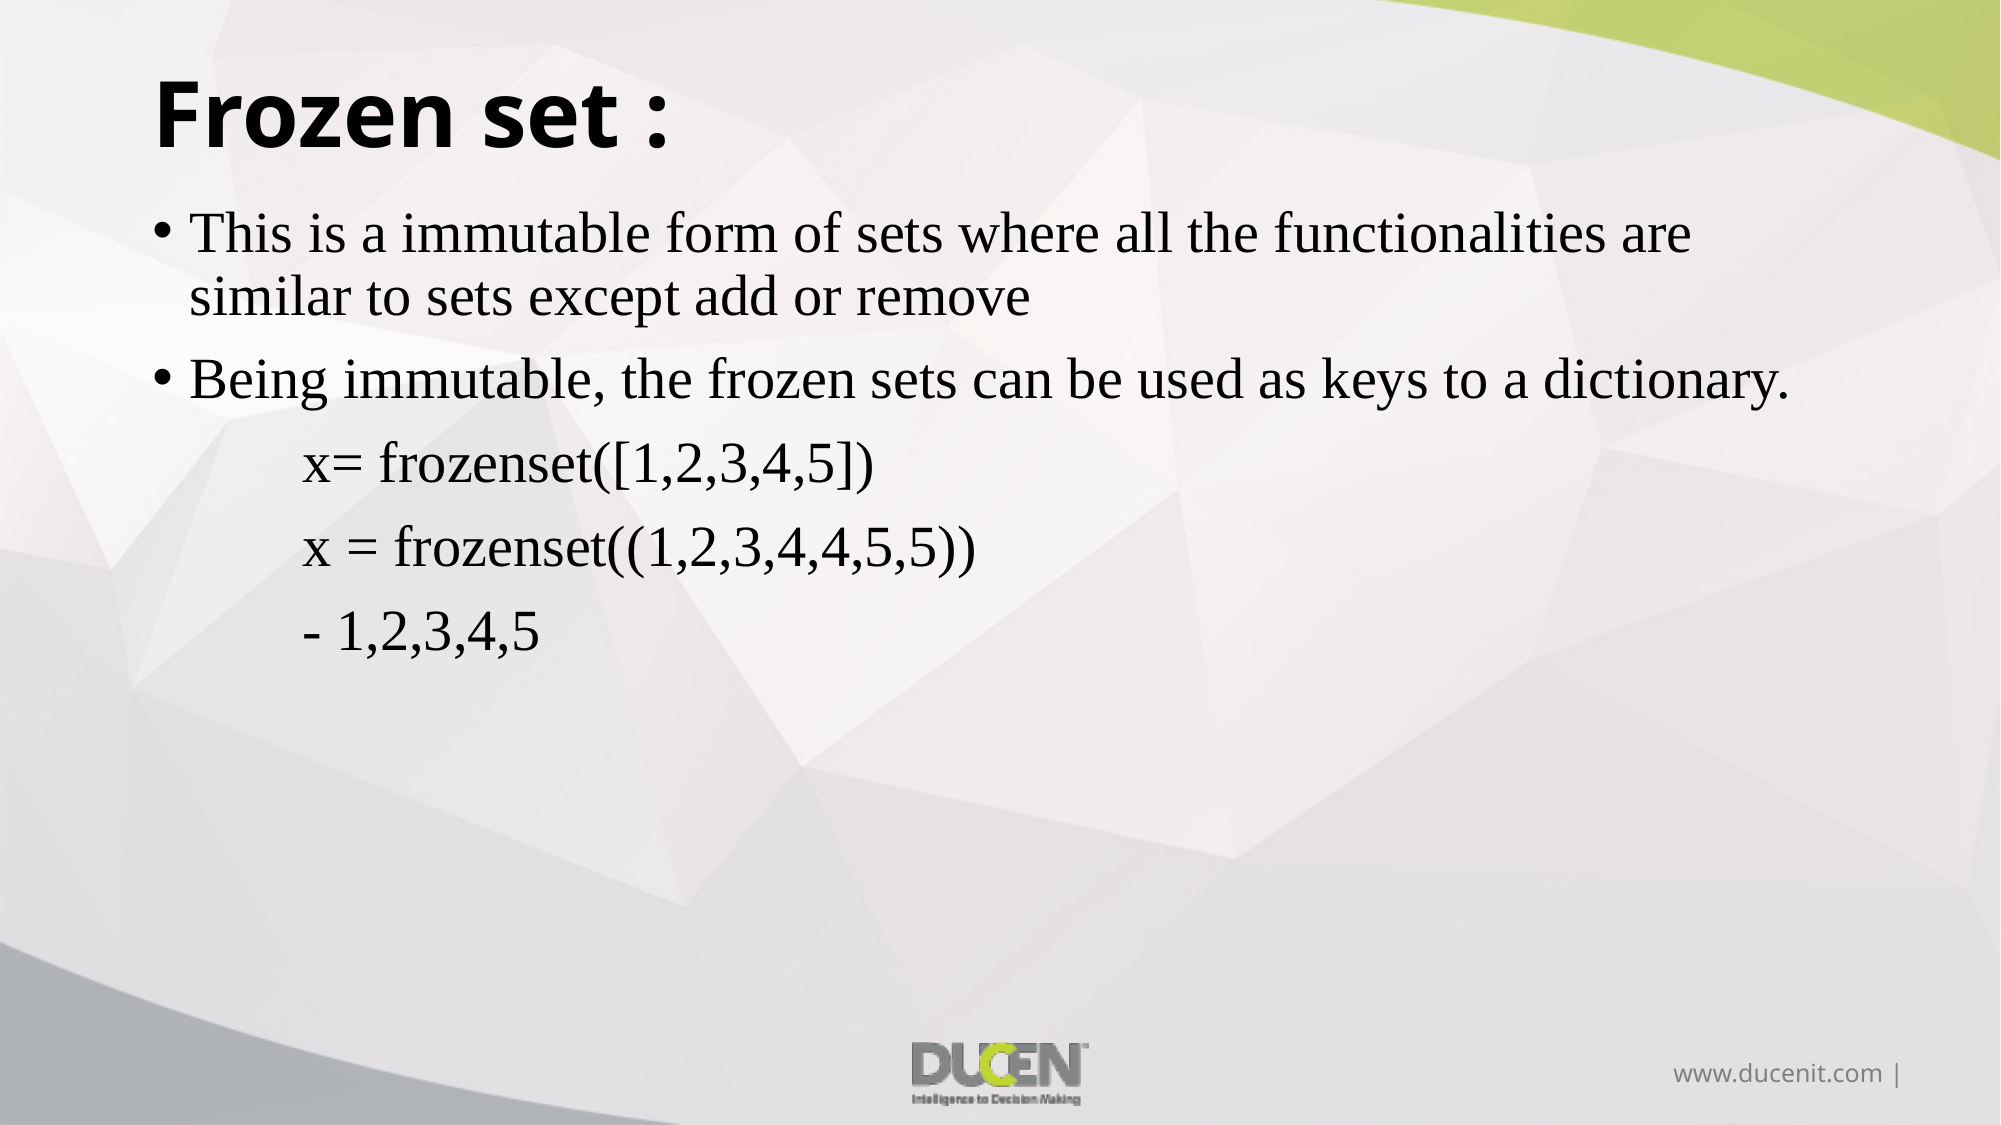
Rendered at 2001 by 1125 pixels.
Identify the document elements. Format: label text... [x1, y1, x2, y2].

picture [0, 0, 2001, 1125]
list This is a immutable form of sets where all the functionalities are similar to sets except add or remove Being immutable, the frozen sets can be used as keys to a dictionary. x= frozenset([1,2,3,4,5]) x = frozenset((1,2,3,4,4,5,5)) - 1,2,3,4,5 [137, 194, 1863, 1014]
title Frozen set : [137, 59, 1863, 176]
